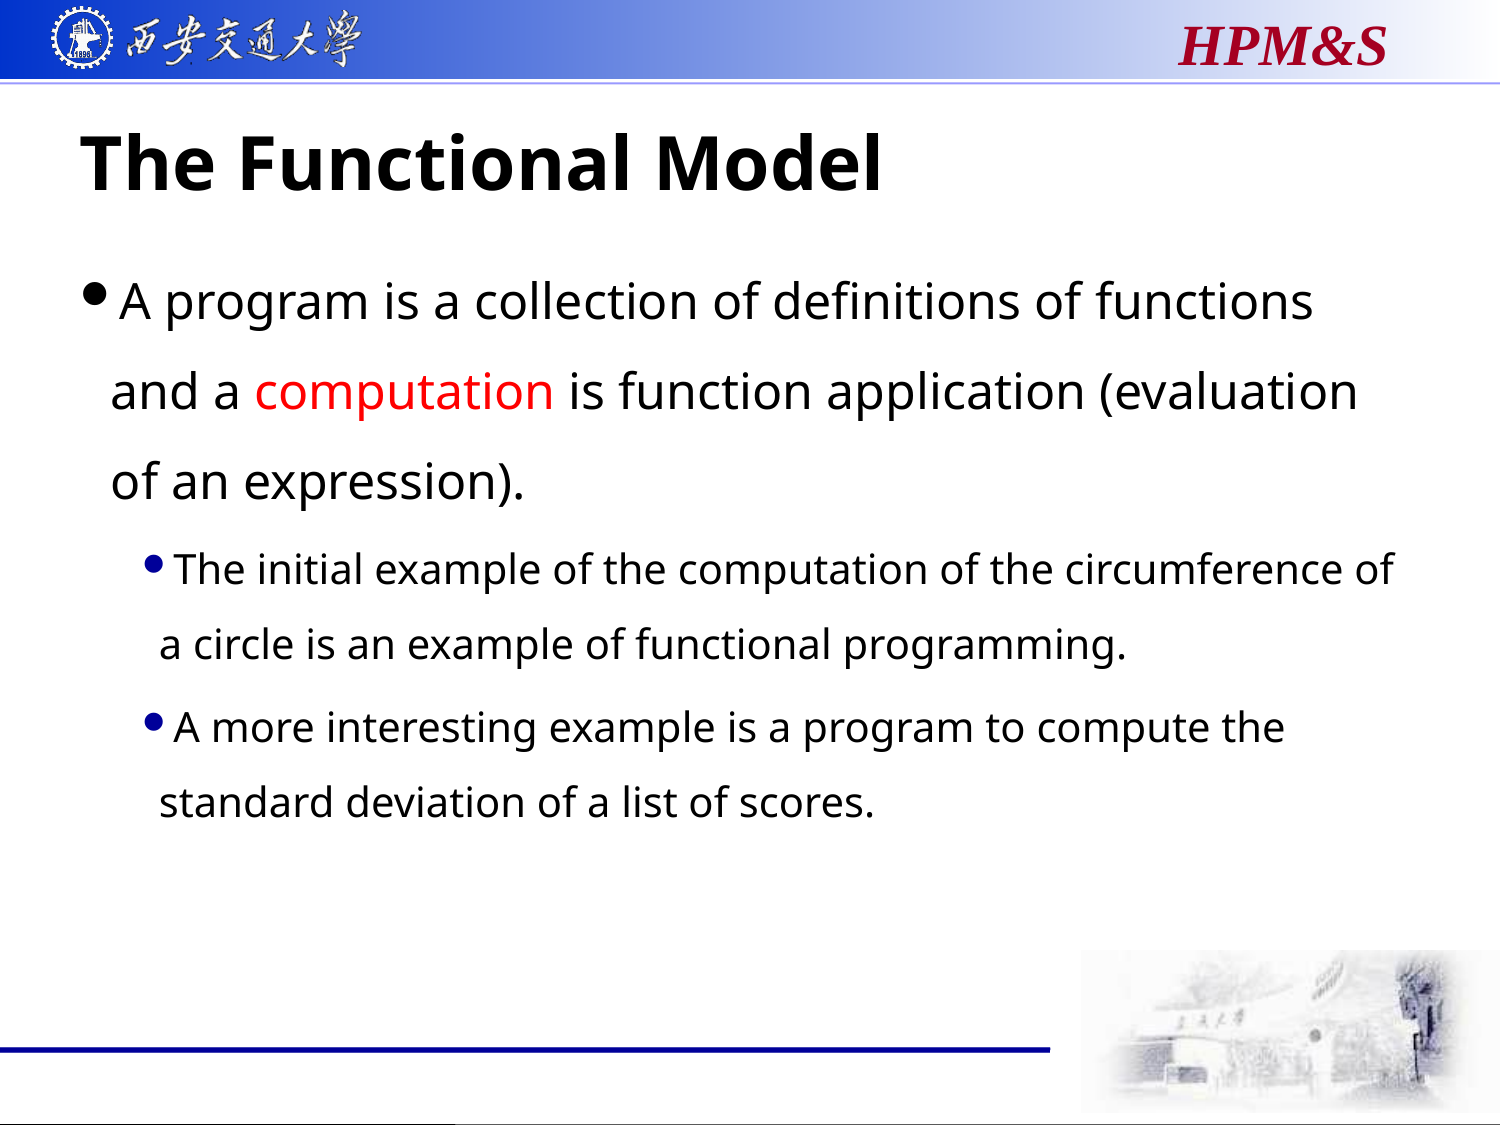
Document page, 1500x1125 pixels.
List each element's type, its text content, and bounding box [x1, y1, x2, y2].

picture [125, 10, 363, 67]
picture [1081, 950, 1500, 1113]
title The Functional Model [64, 101, 1400, 220]
list A program is a collection of definitions of functions and a computation is function application (evaluation of an expression). The initial example of the computation of the circumference of a circle is an example of functional programming. A more interesting example is a program to compute the standard deviation of a list of scores. [64, 231, 1412, 1012]
picture [50, 5, 113, 69]
